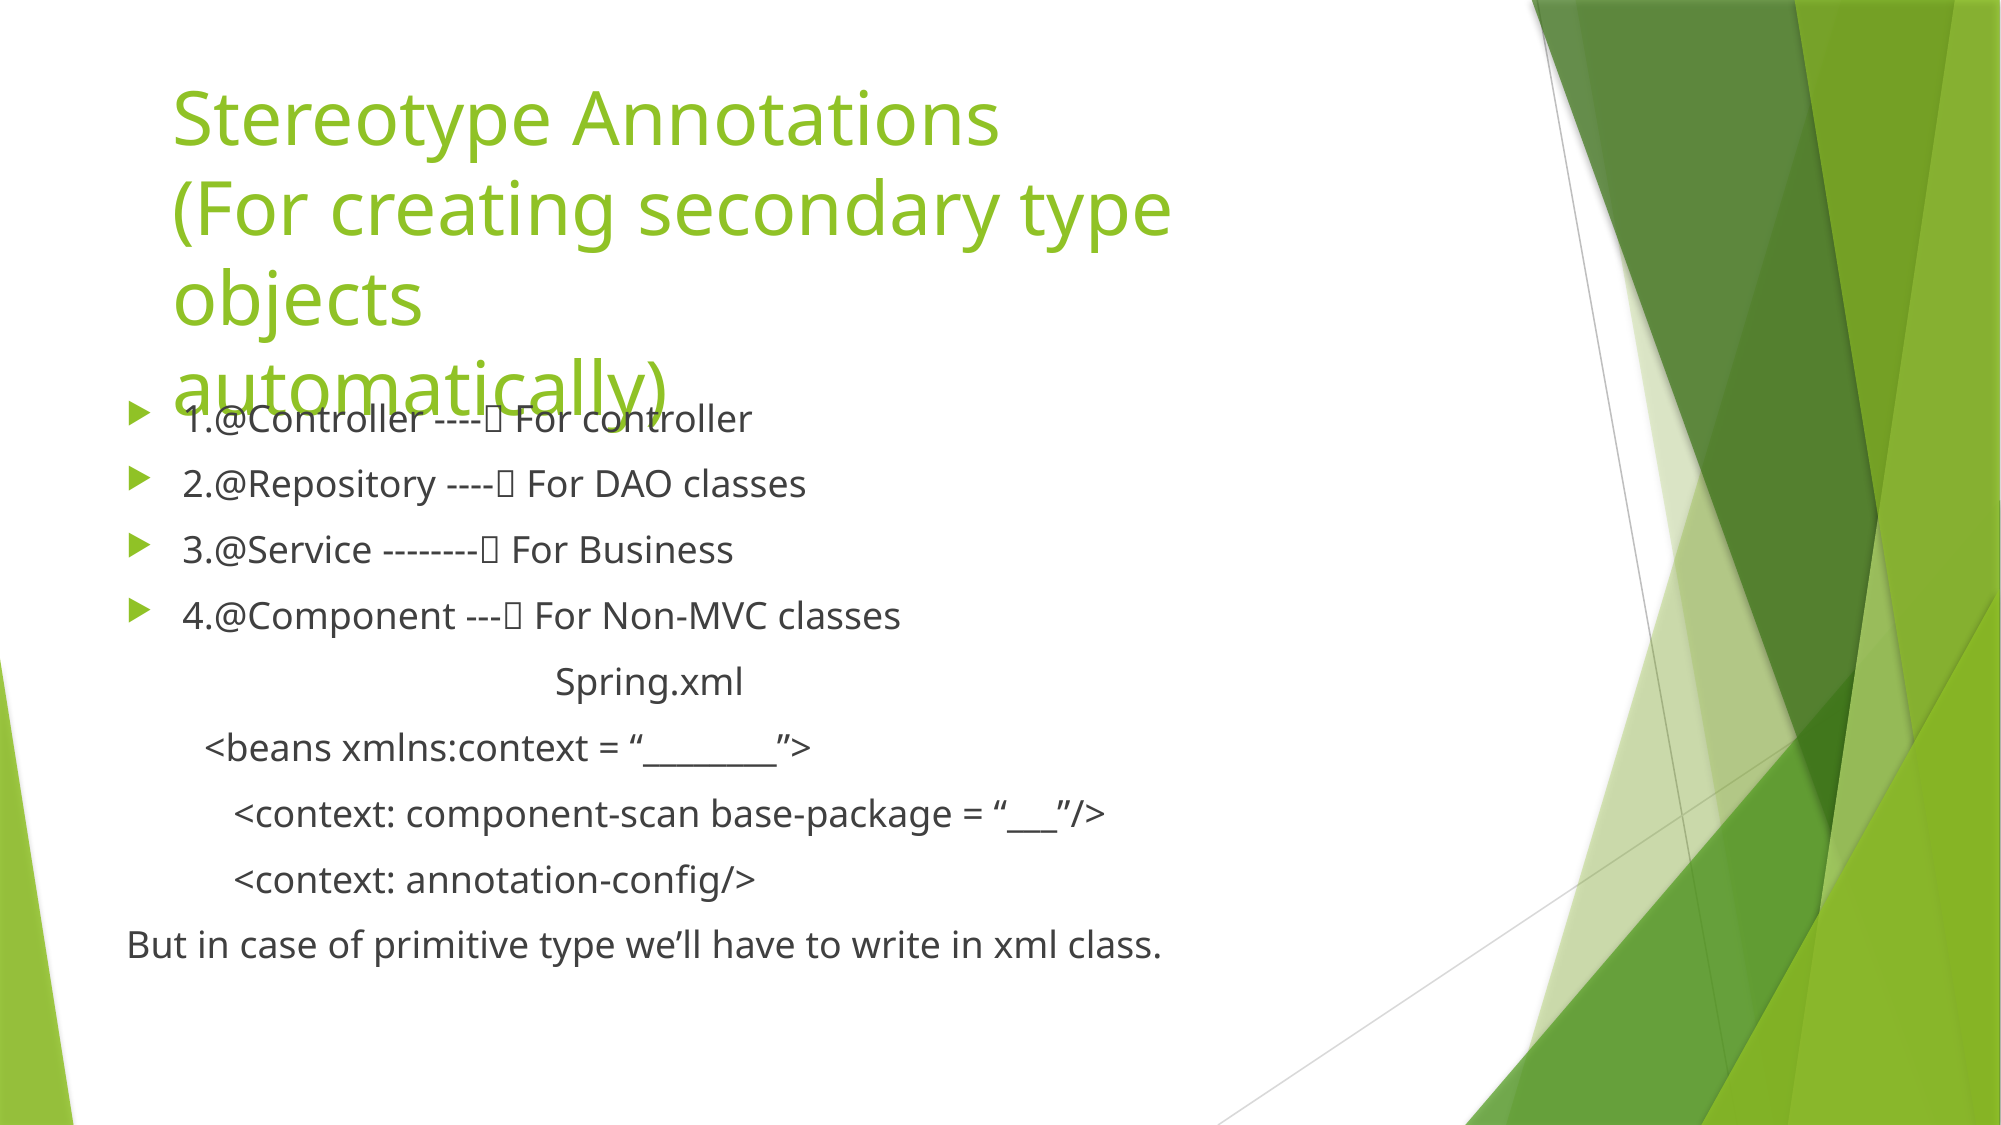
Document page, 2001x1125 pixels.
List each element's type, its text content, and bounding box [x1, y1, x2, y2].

title Stereotype Annotations (For creating secondary type objects automatically) [157, 62, 1430, 360]
list 1.@Controller ---- For controller 2.@Repository ---- For DAO classes 3.@Service -------- For Business 4.@Component --- For Non-MVC classes Spring.xml <beans xmlns:context = “________”> <context: component-scan base-package = “___”/> <context: annotation-config/> But in case of primitive type we’ll have to write in xml class. [111, 387, 1522, 992]
